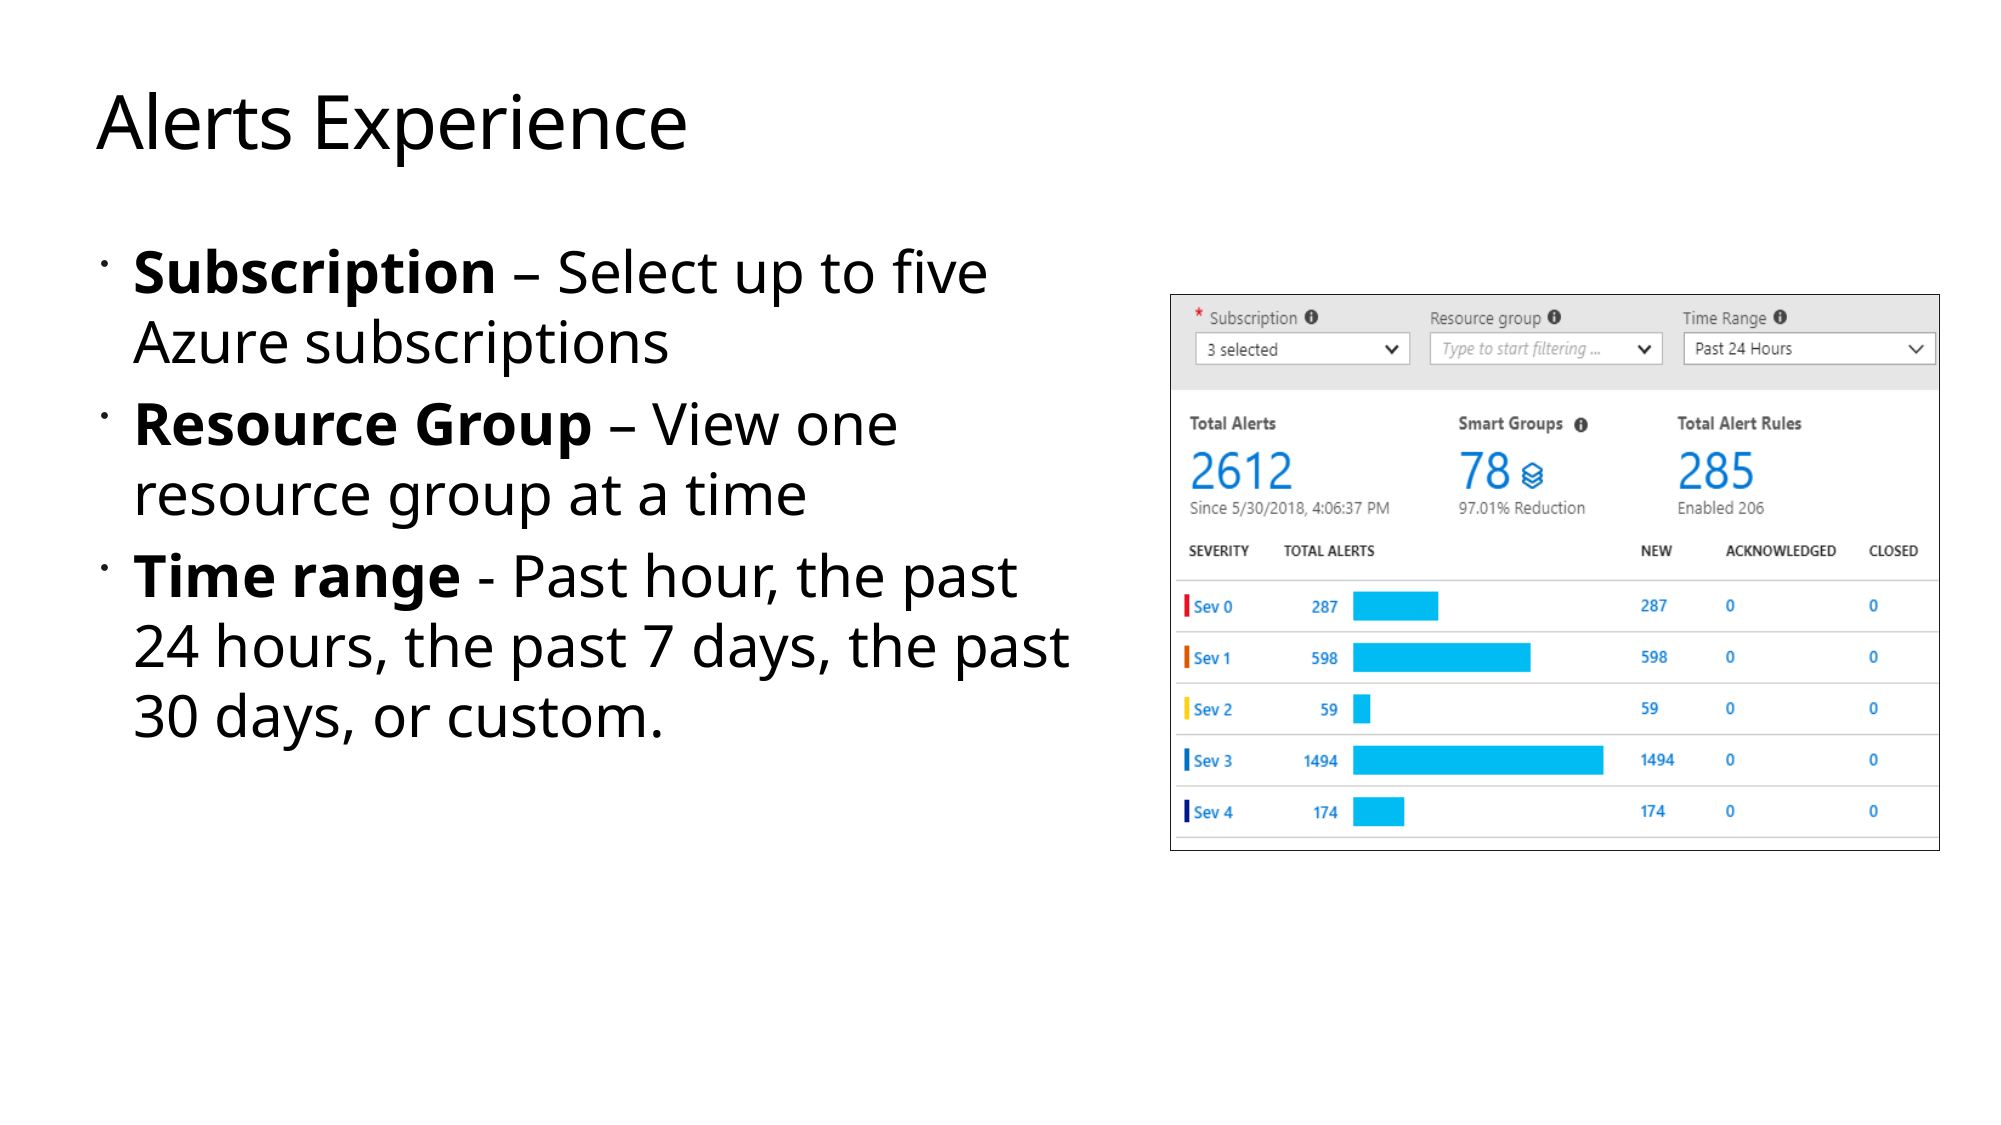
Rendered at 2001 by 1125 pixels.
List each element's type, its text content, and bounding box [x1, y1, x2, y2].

title Alerts Experience [96, 75, 1904, 166]
picture [1170, 294, 1940, 851]
list Subscription – Select up to five Azure subscriptions Resource Group – View one resource group at a time Time range - Past hour, the past 24 hours, the past 7 days, the past 30 days, or custom. [95, 235, 1093, 759]
